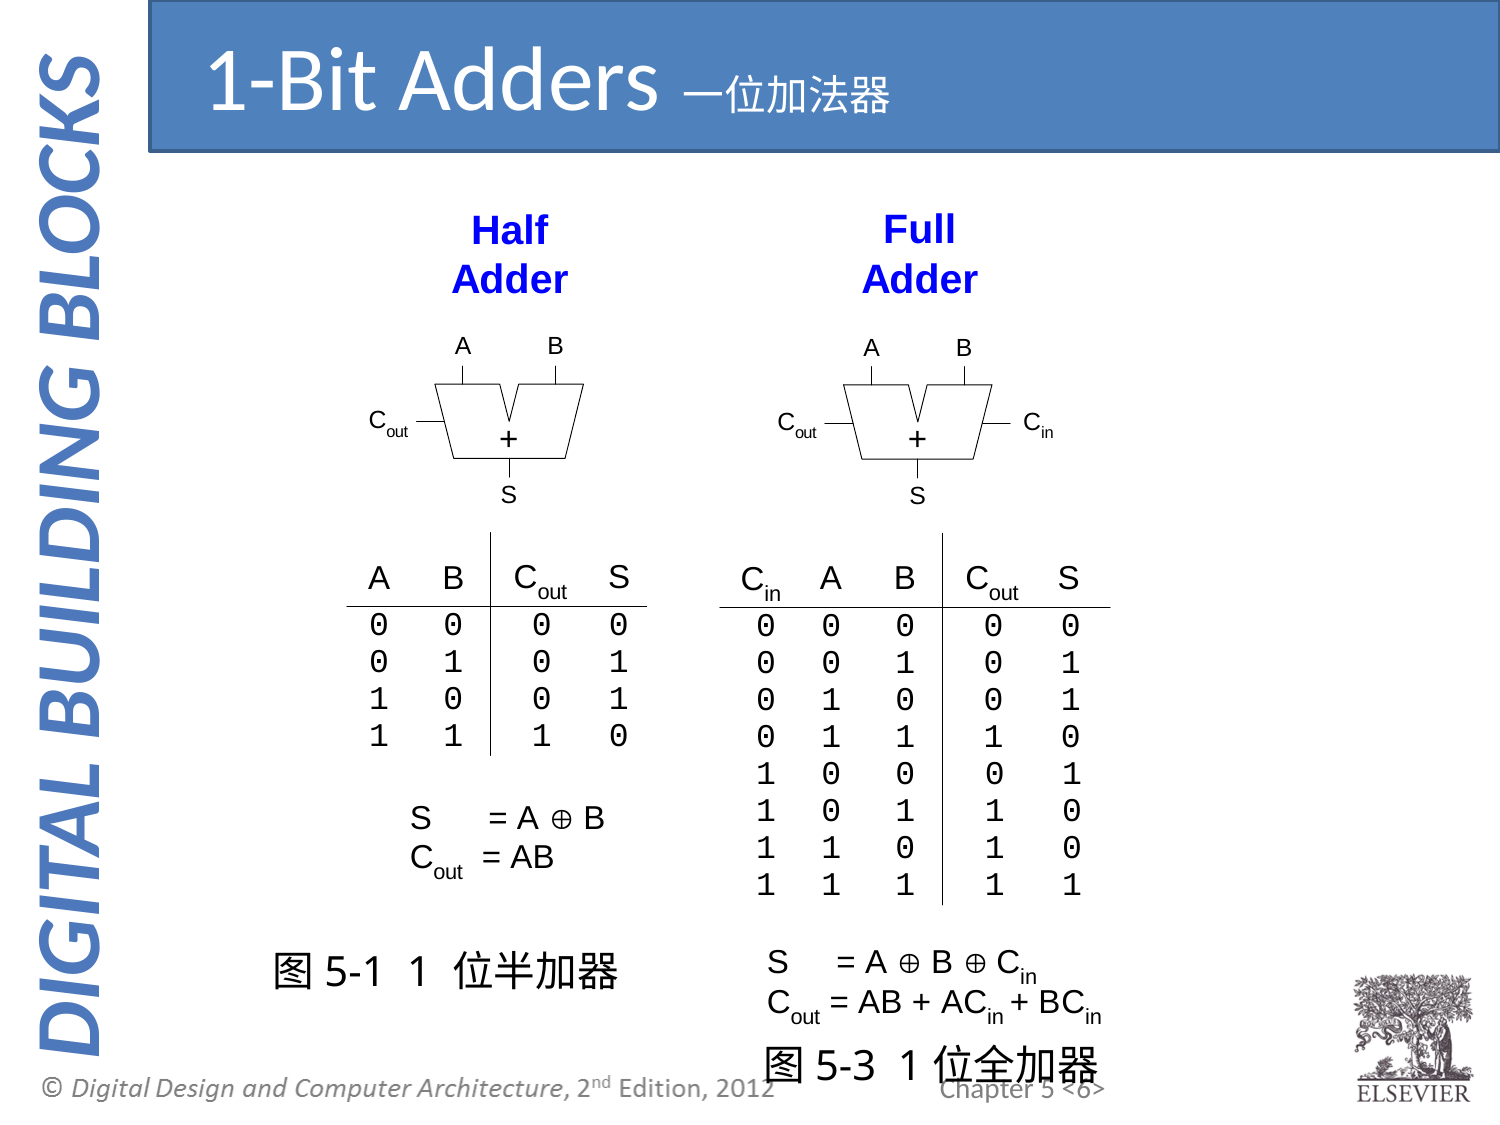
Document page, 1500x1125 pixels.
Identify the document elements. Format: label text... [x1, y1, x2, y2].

picture [0, 0, 1500, 1125]
text_box [1152, 174, 1413, 1025]
text_box 图5-1 1 位半加器 [257, 937, 332, 1003]
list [337, 174, 1152, 1038]
text_box 图5-3 1位全加器 [748, 1047, 1114, 1097]
text_box 1-Bit Adders一位加法器 [187, 11, 1488, 136]
text_box [87, 174, 336, 1025]
